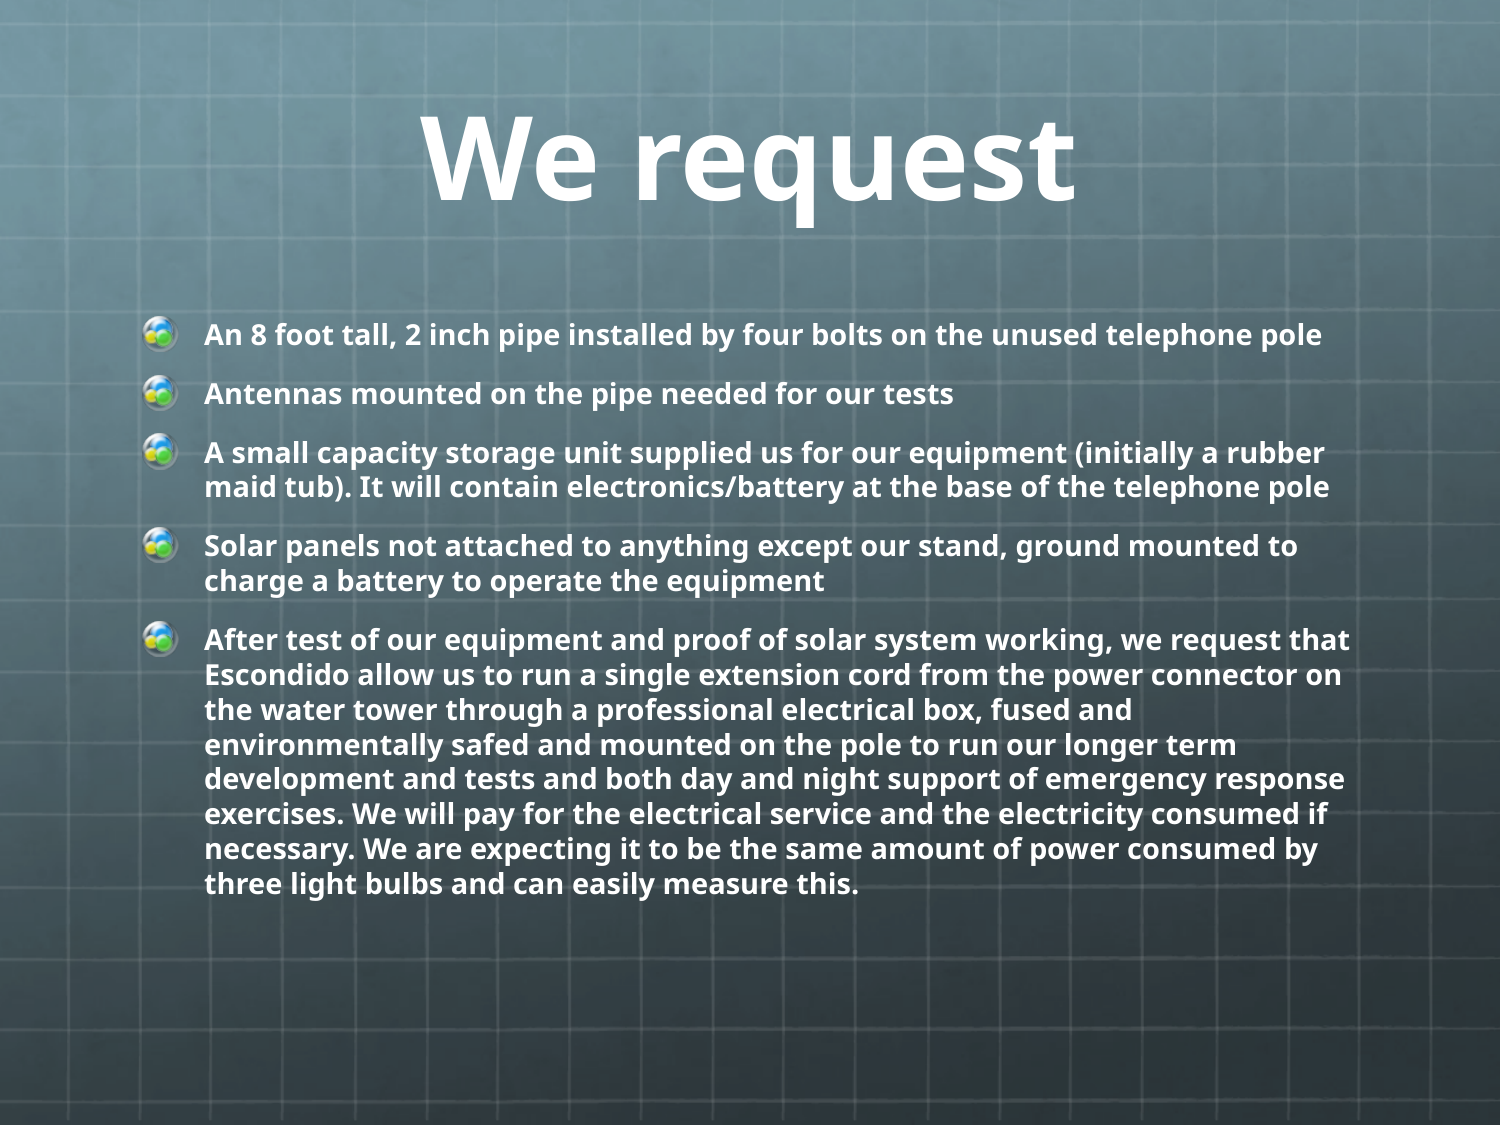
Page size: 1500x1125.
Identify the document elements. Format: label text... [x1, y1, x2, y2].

list An 8 foot tall, 2 inch pipe installed by four bolts on the unused telephone pole Antennas mounted on the pipe needed for our tests A small capacity storage unit supplied us for our equipment (initially a rubber maid tub). It will contain electronics/battery at the base of the telephone pole Solar panels not attached to anything except our stand, ground mounted to charge a battery to operate the equipment After test of our equipment and proof of solar system working, we request that Escondido allow us to run a single extension cord from the power connector on the water tower through a professional electrical box, fused and environmentally safed and mounted on the pole to run our longer term development and tests and both day and night support of emergency response exercises. We will pay for the electrical service and the electricity consumed if necessary. We are expecting it to be the same amount of power consumed by three light bulbs and can easily measure this. [127, 308, 1372, 958]
title We request [127, 17, 1372, 289]
picture [0, 0, 1500, 1125]
